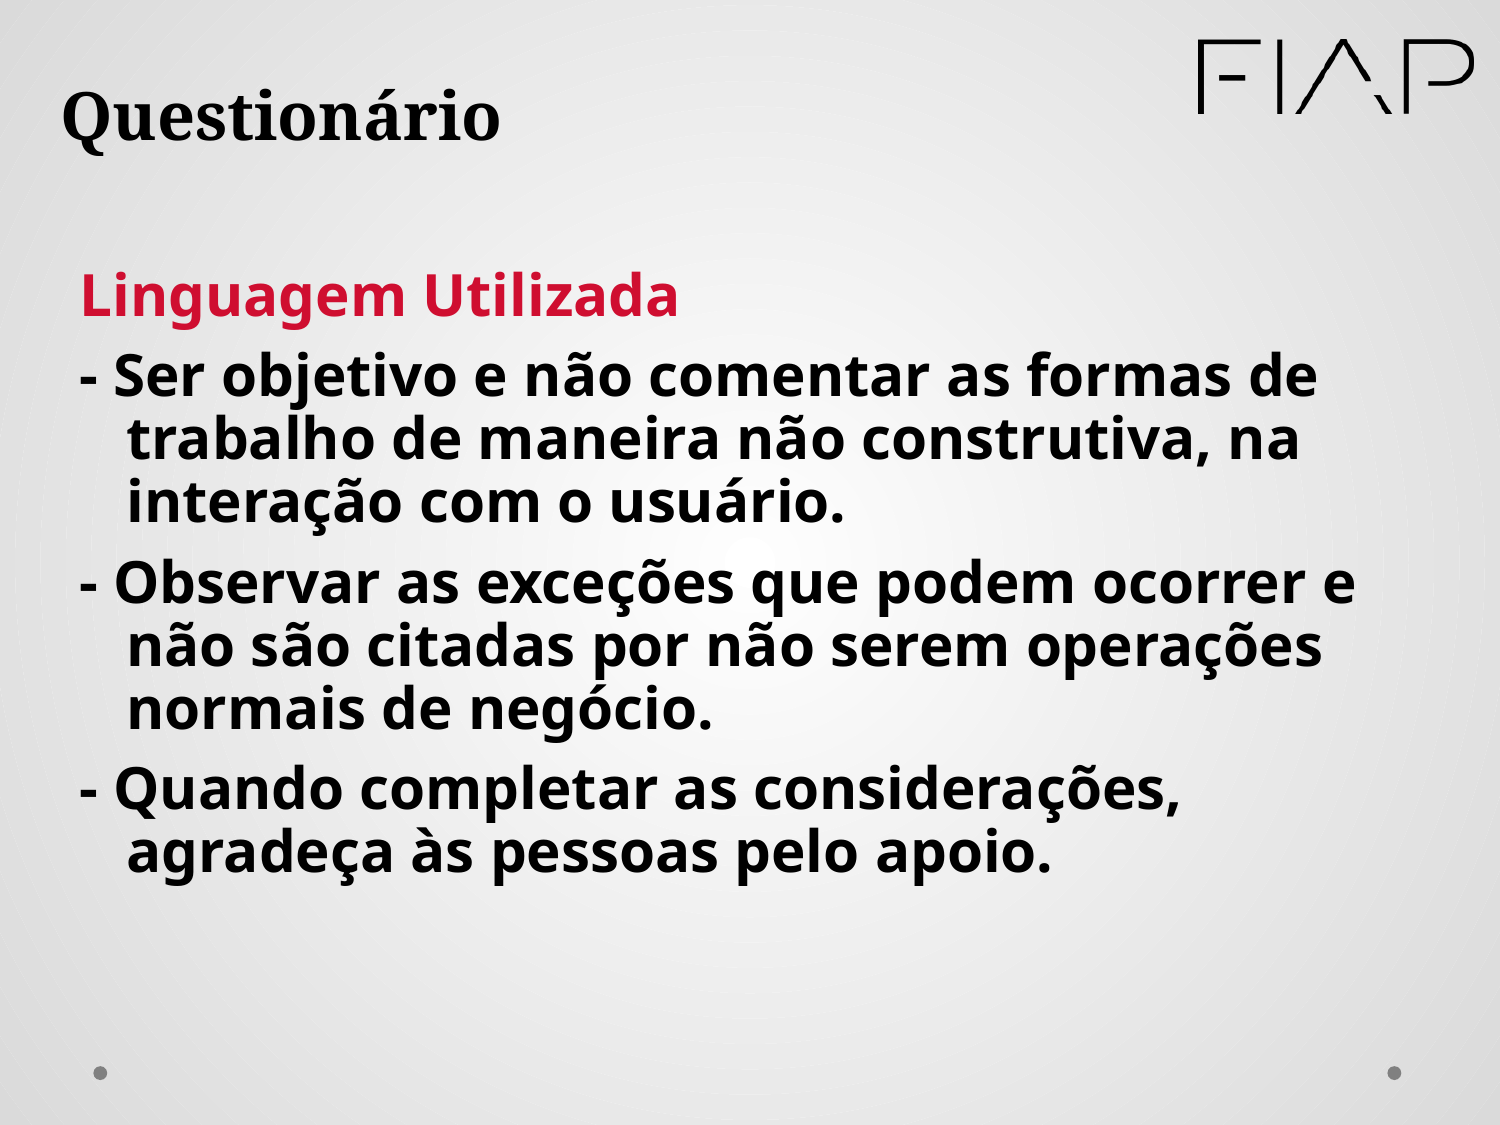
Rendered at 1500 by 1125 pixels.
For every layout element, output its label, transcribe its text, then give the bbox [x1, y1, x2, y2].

text_box Questionário [45, 66, 518, 161]
text_box Linguagem Utilizada - Ser objetivo e não comentar as formas de trabalho de maneira não construtiva, na interação com o usuário. - Observar as exceções que podem ocorrer e não são citadas por não serem operações normais de negócio. - Quando completar as considerações, agradeça às pessoas pelo apoio. [64, 258, 1436, 386]
picture [1198, 30, 1475, 123]
